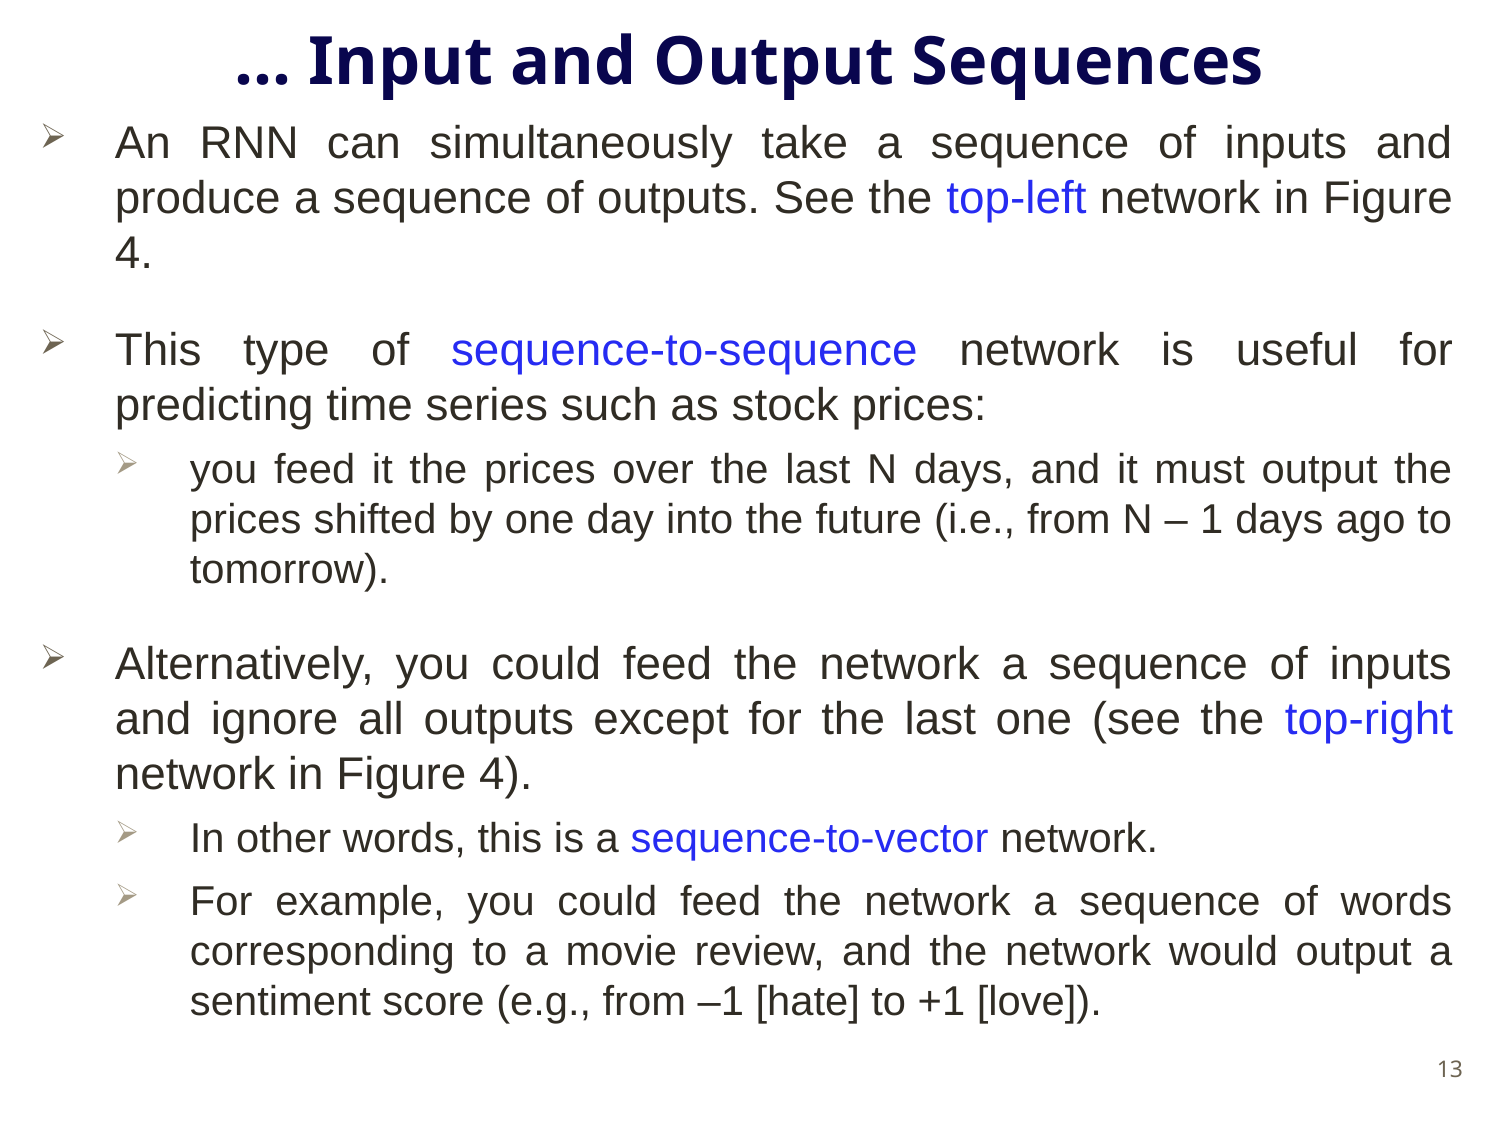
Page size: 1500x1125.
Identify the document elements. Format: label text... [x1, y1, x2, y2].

title … Input and Output Sequences [40, 17, 1460, 105]
slide_number 13 [1350, 1040, 1479, 1100]
list An RNN can simultaneously take a sequence of inputs and produce a sequence of outputs. See the top-left network in Figure 4. This type of sequence-to-sequence network is useful for predicting time series such as stock prices: you feed it the prices over the last N days, and it must output the prices shifted by one day into the future (i.e., from N – 1 days ago to tomorrow). Alternatively, you could feed the network a sequence of inputs and ignore all outputs except for the last one (see the top-right network in Figure 4). In other words, this is a sequence-to-vector network. For example, you could feed the network a sequence of words corresponding to a movie review, and the network would output a sentiment score (e.g., from –1 [hate] to +1 [love]). [24, 105, 1469, 1075]
